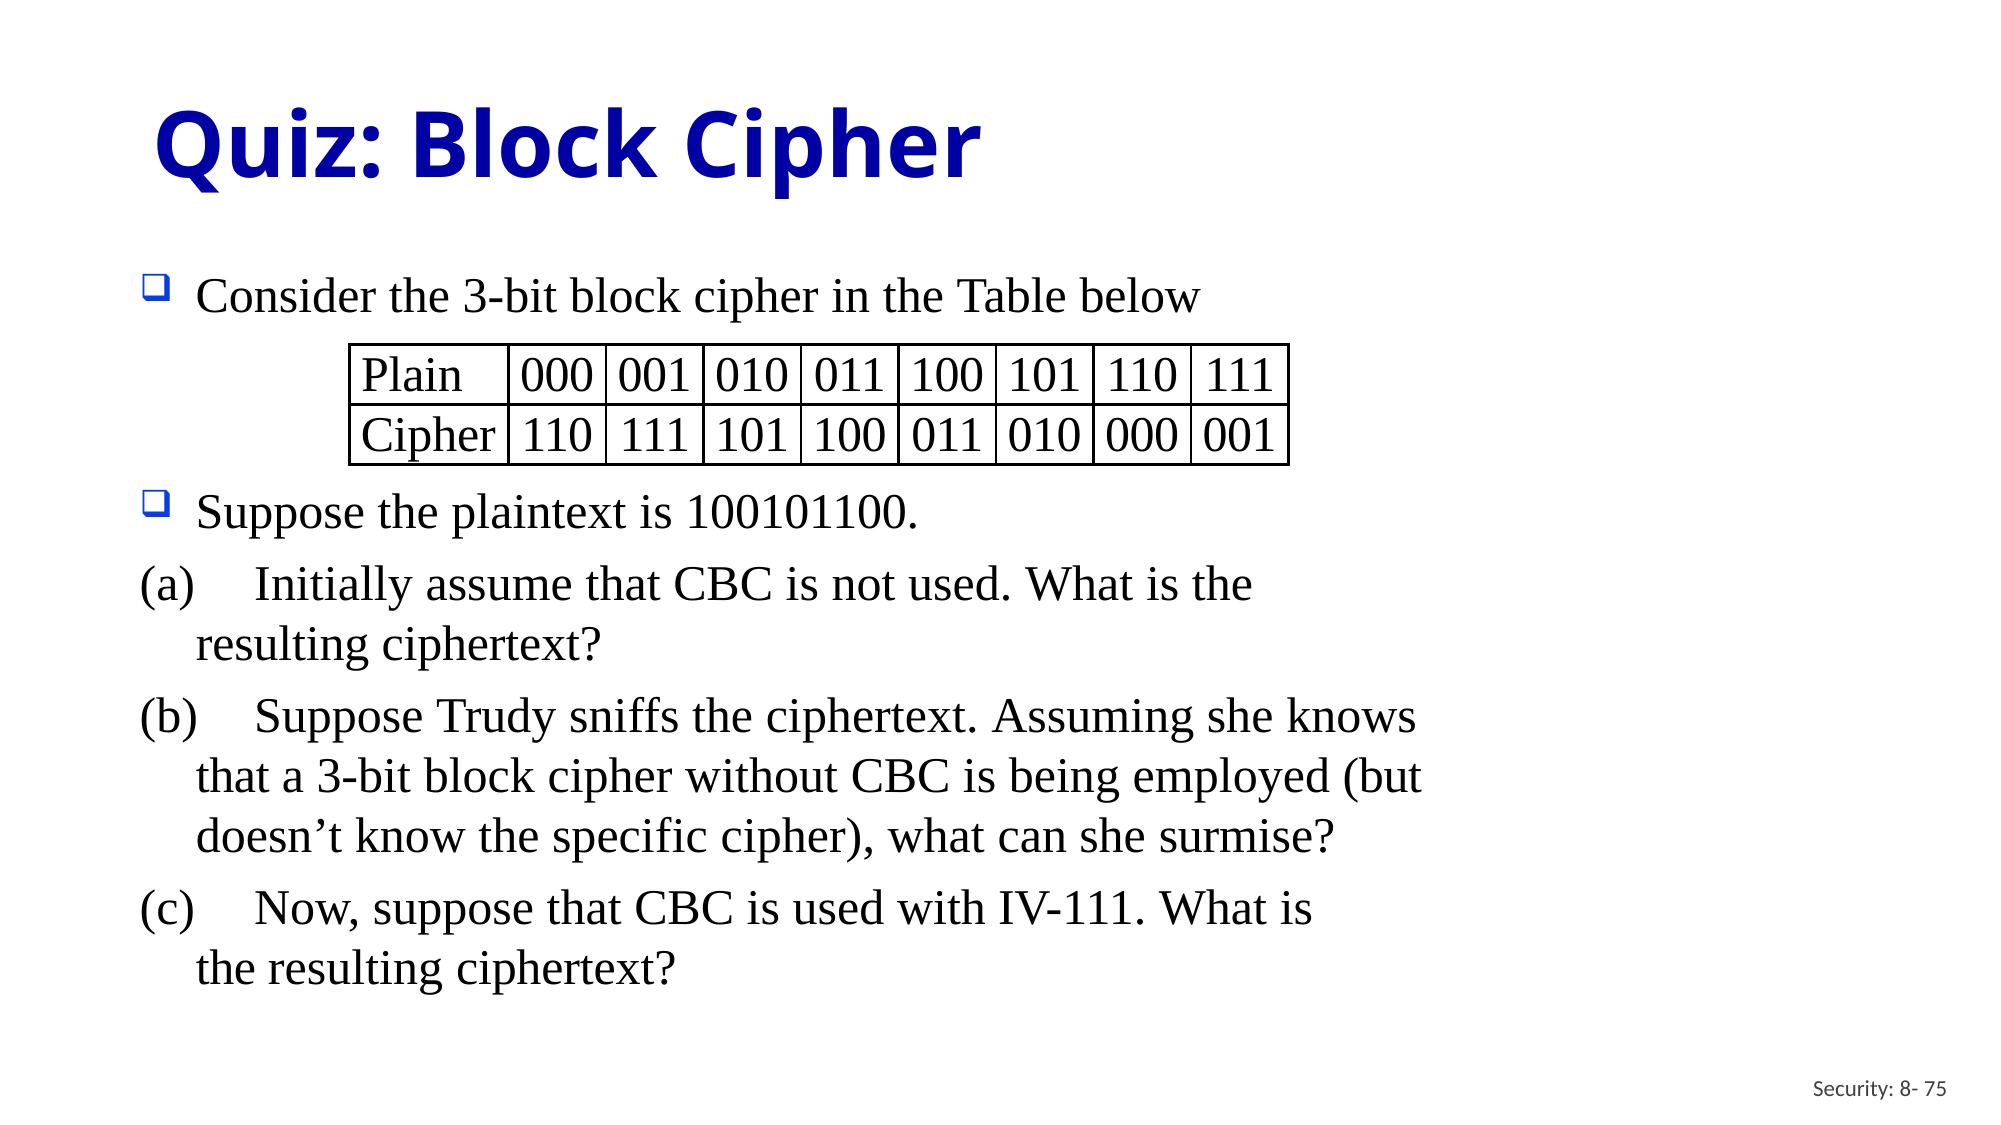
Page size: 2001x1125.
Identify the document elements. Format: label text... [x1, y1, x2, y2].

title Quiz: Block Cipher [137, 74, 1863, 221]
table_header 010 [705, 346, 800, 403]
table_cell 110 [510, 406, 605, 463]
table_cell 010 [997, 406, 1092, 463]
table_header 111 [1192, 346, 1287, 403]
table_cell Cipher [351, 406, 507, 463]
text_box Suppose the plaintext is 100101100. Initially assume that CBC is not used. What is the resulting ciphertext? Suppose Trudy sniffs the ciphertext. Assuming she knows that a 3-bit block cipher without CBC is being employed (but doesn’t know the specific cipher), what can she surmise? Now, suppose that CBC is used with IV-111. What is the resulting ciphertext? [137, 464, 1464, 995]
table_header 100 [900, 346, 995, 403]
table_cell 100 [802, 406, 897, 463]
text_box Consider the 3-bit block cipher in the Table below [137, 260, 1411, 323]
table_cell 001 [1192, 406, 1287, 463]
table_cell 000 [1095, 406, 1190, 463]
slide_number Security: 8- 75 [1512, 1056, 1963, 1117]
table_header 110 [1095, 346, 1190, 403]
table_header 011 [802, 346, 897, 403]
table_cell 011 [900, 406, 995, 463]
table_cell 101 [705, 406, 800, 463]
table_header 001 [607, 346, 702, 403]
table_cell 111 [607, 406, 702, 463]
table_header Plain [351, 346, 507, 403]
table_header 000 [510, 346, 605, 403]
table_header 101 [997, 346, 1092, 403]
